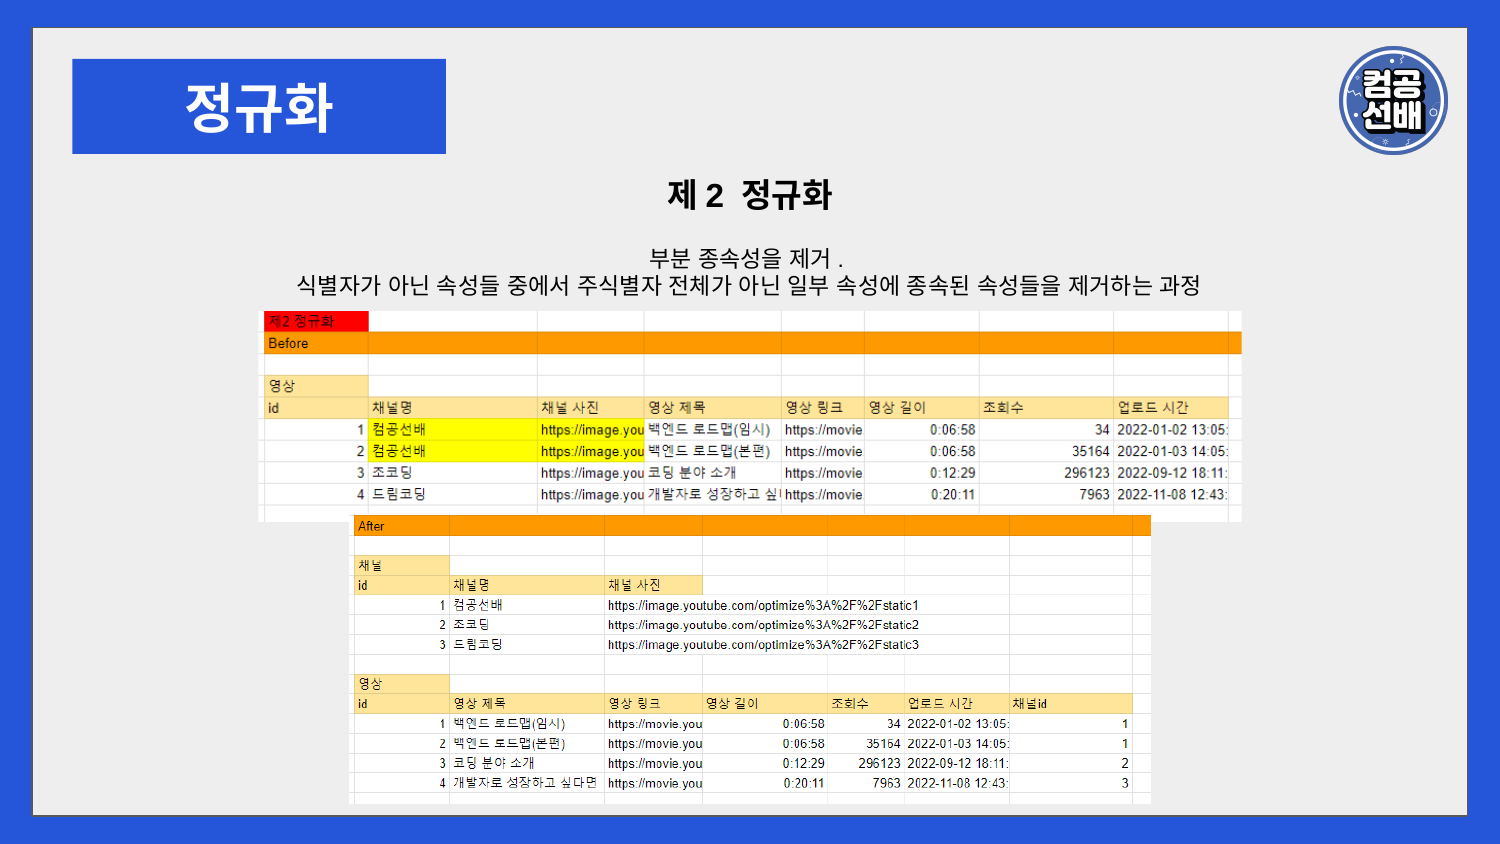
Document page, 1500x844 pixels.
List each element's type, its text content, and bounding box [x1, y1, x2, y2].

text_box 정규화 [72, 58, 446, 154]
text_box 부분 종속성을 제거. 식별자가 아닌 속성들 중에서 주식별자 전체가 아닌 일부 속성에 종속된 속성들을 제거하는 과정 [237, 229, 1263, 315]
picture [1339, 46, 1448, 155]
text_box 제2 정규화 [480, 159, 1020, 229]
picture [258, 311, 1242, 804]
